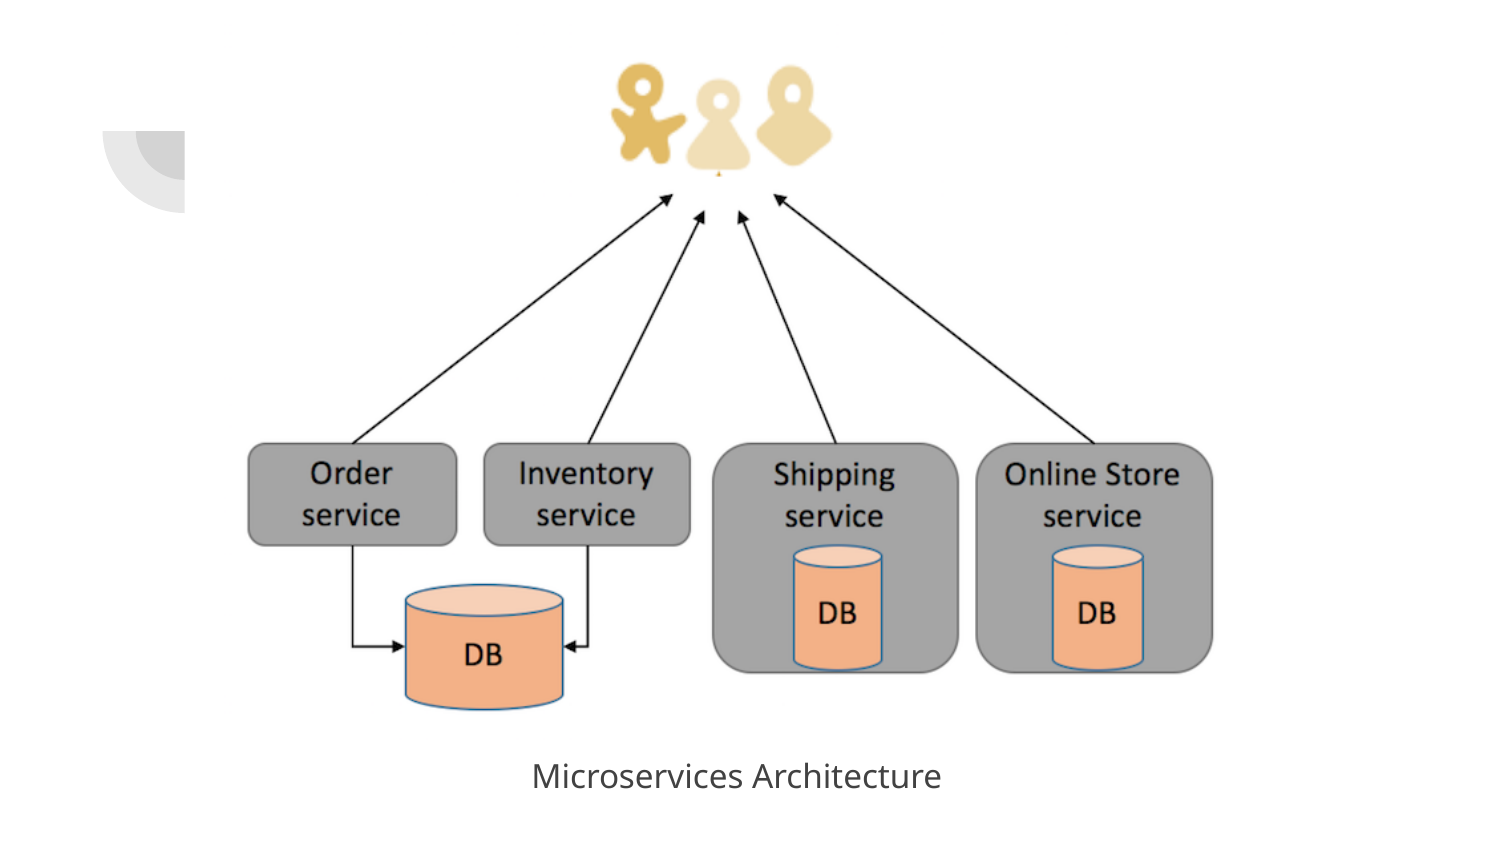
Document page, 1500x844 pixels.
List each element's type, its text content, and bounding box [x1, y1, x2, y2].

picture [206, 24, 1269, 741]
text_box Microservices Architecture [406, 749, 1068, 811]
